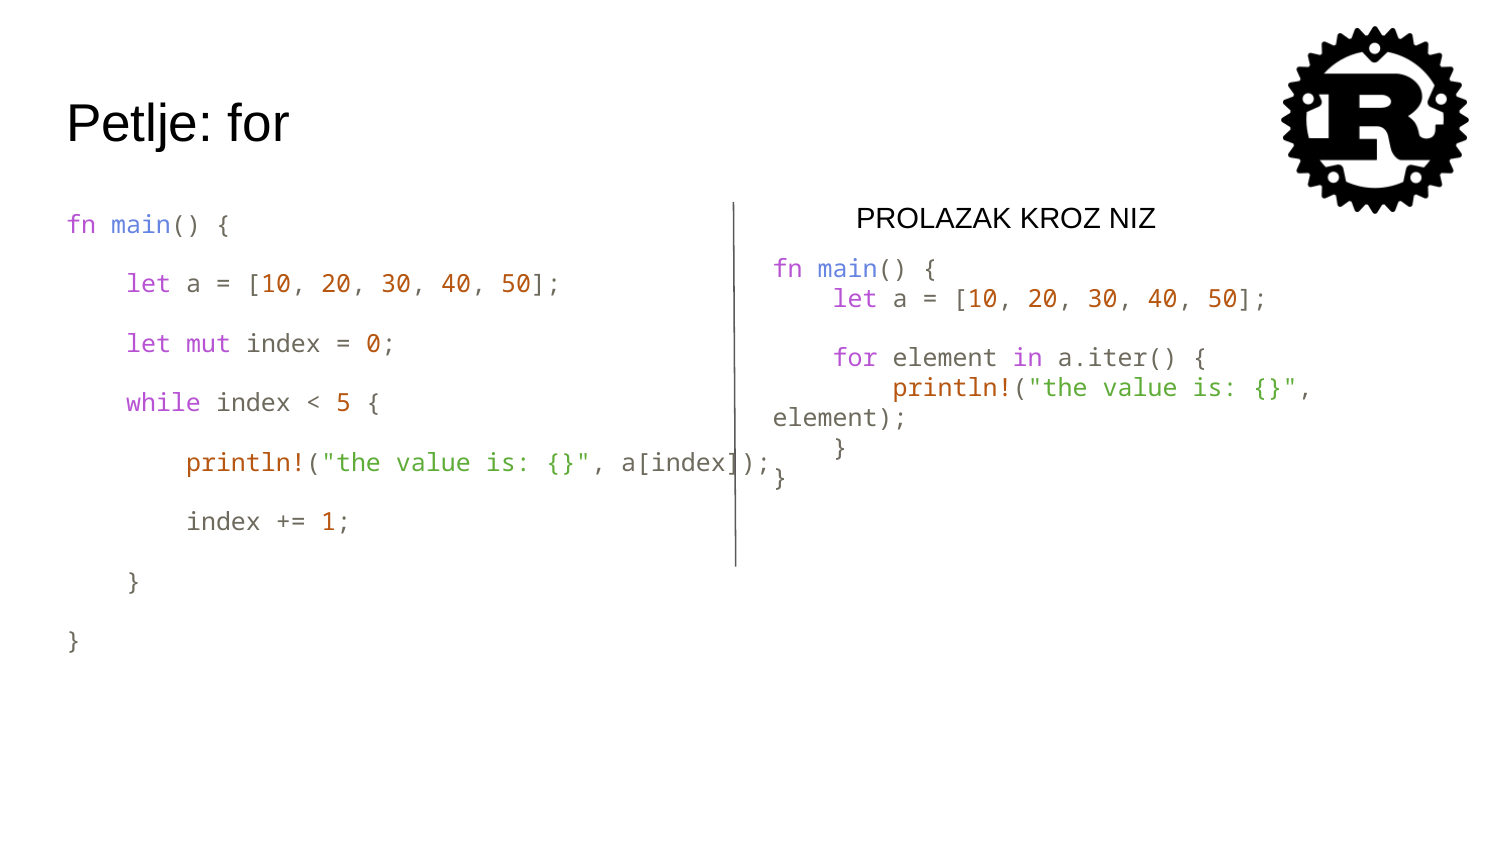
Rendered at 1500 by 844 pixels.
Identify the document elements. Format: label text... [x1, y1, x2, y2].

list fn main() { let a = [10, 20, 30, 40, 50]; let mut index = 0; while index < 5 { println!("the value is: {}", a[index]); index += 1; } } [51, 189, 836, 750]
title Petlje: for [51, 72, 1449, 167]
picture [1280, 25, 1470, 215]
text_box fn main() { let a = [10, 20, 30, 40, 50]; for element in a.iter() { println!("the value is: {}", element); } } [757, 237, 1432, 507]
text_box PROLAZAK KROZ NIZ [841, 184, 1244, 250]
